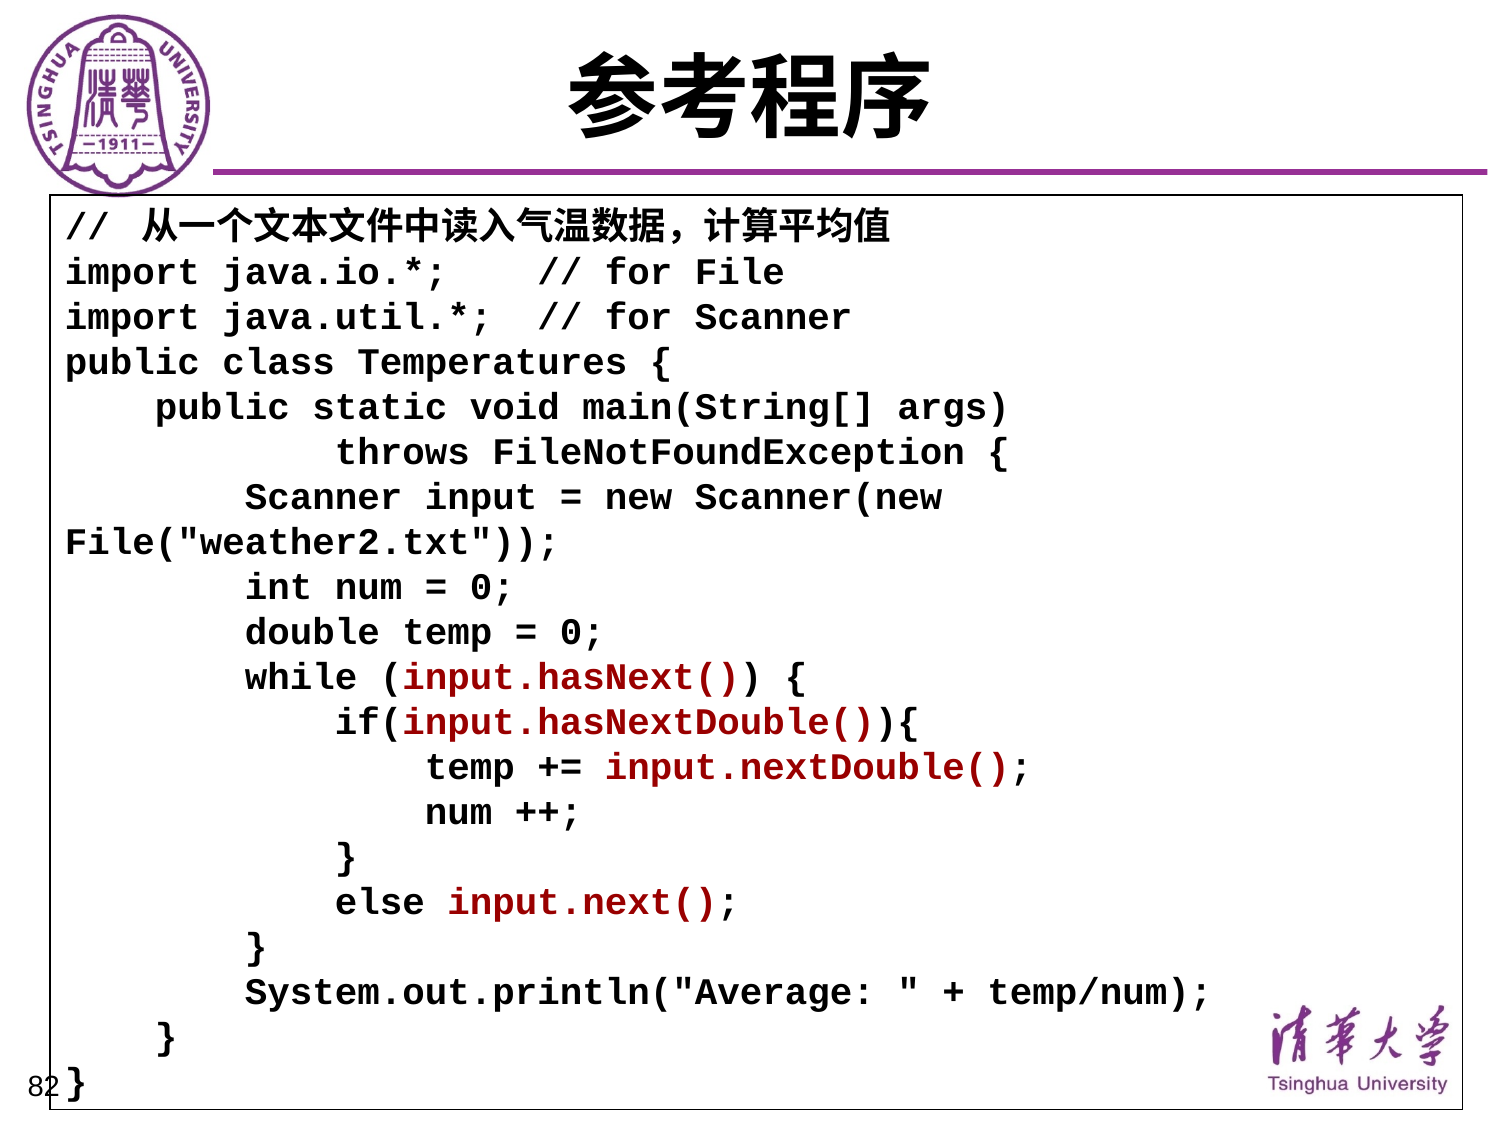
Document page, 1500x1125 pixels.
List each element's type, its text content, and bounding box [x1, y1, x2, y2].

picture [24, 12, 213, 37]
picture [24, 151, 213, 200]
text_box // 从一个文本文件中读入气温数据，计算平均值 import java.io.*; // for File import java.util.*; // for Scanner public class Temperatures { public static void main(String[] args) throws FileNotFoundException { Scanner input = new Scanner(new File("weather2.txt")); int num = 0; double temp = 0; while (input.hasNext()) { if(input.hasNextDouble()){ temp += input.nextDouble(); num ++; } else input.next(); } System.out.println("Average: " + temp/num); } } [49, 194, 1463, 1110]
footer 82 [12, 1059, 176, 1125]
title 参考程序 [24, 37, 1476, 151]
